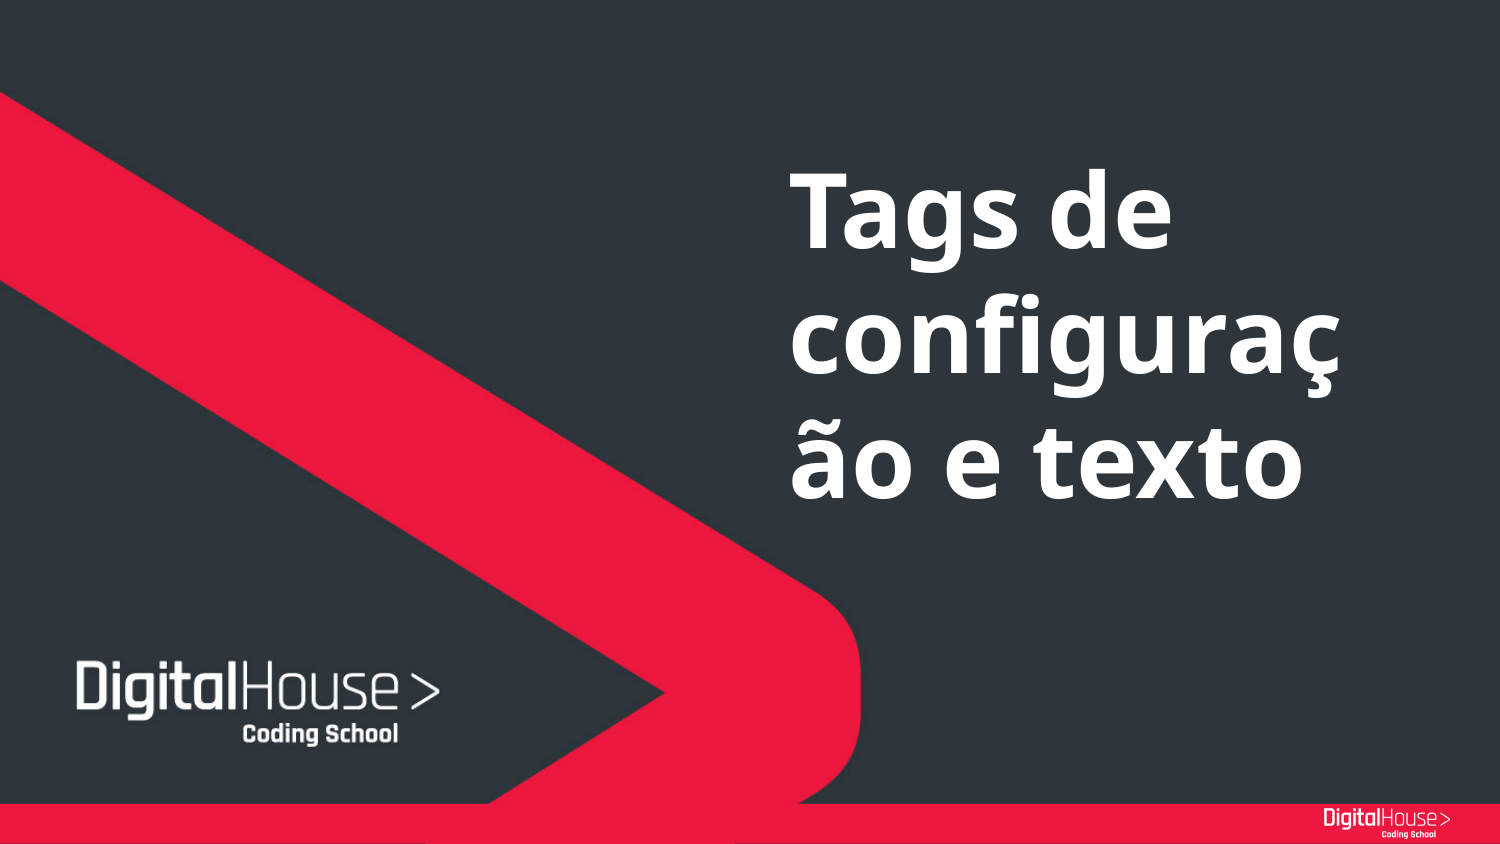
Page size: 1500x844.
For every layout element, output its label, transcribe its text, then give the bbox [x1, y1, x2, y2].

title Tags de configuração e texto [773, 162, 1384, 502]
picture [1324, 808, 1450, 839]
picture [0, 0, 1500, 803]
